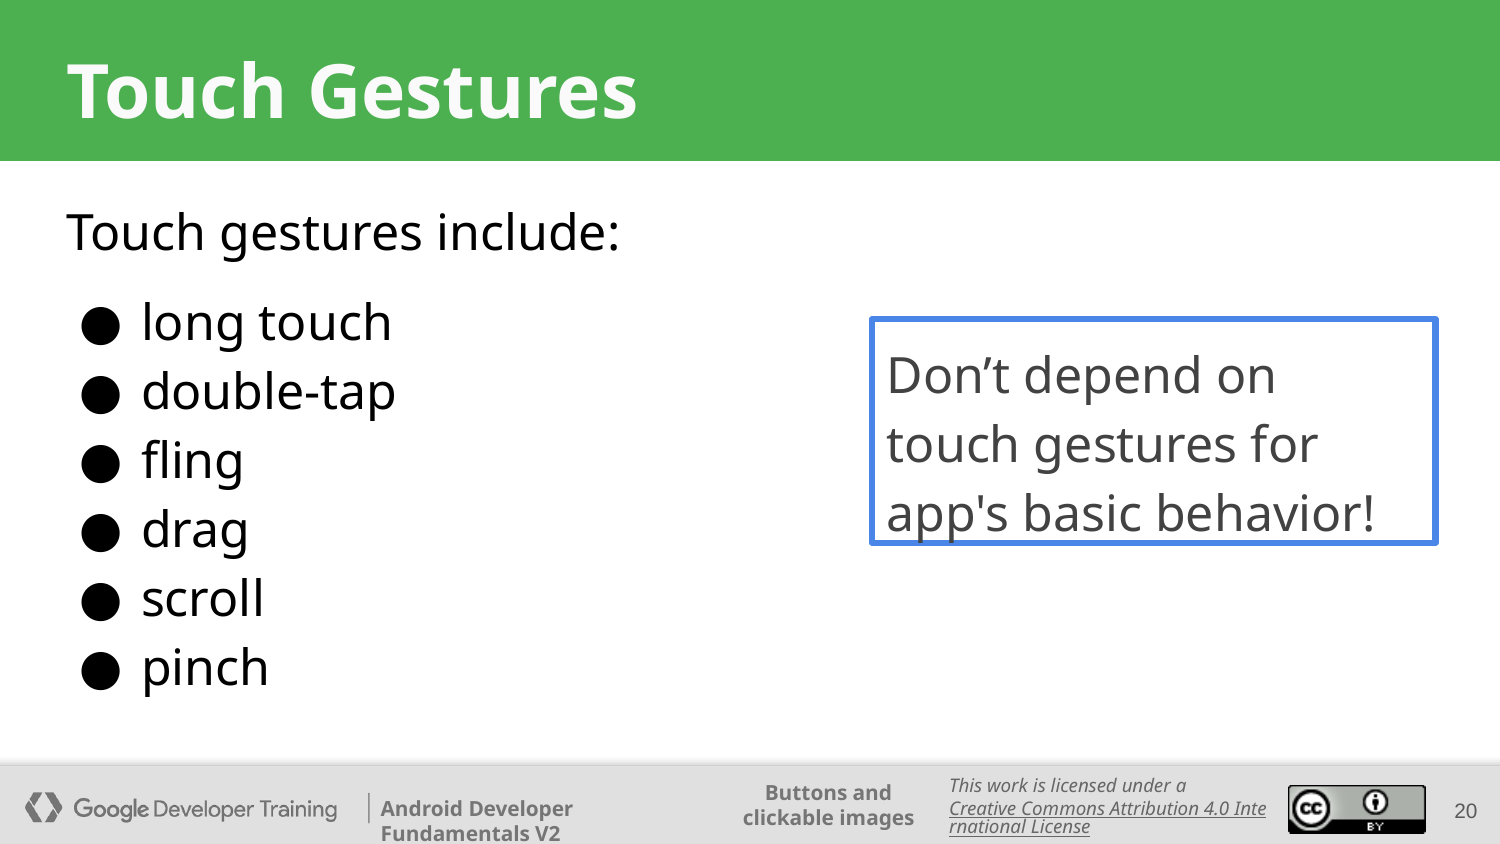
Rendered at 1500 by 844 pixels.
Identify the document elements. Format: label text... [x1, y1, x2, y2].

picture [0, 161, 1500, 844]
list Touch gestures include: long touch double-tap fling drag scroll pinch [51, 176, 728, 737]
slide_number ‹#› [1402, 777, 1493, 842]
title Touch Gestures [51, 28, 1449, 122]
text_box Don’t depend on touch gestures for app's basic behavior! [871, 319, 1436, 543]
